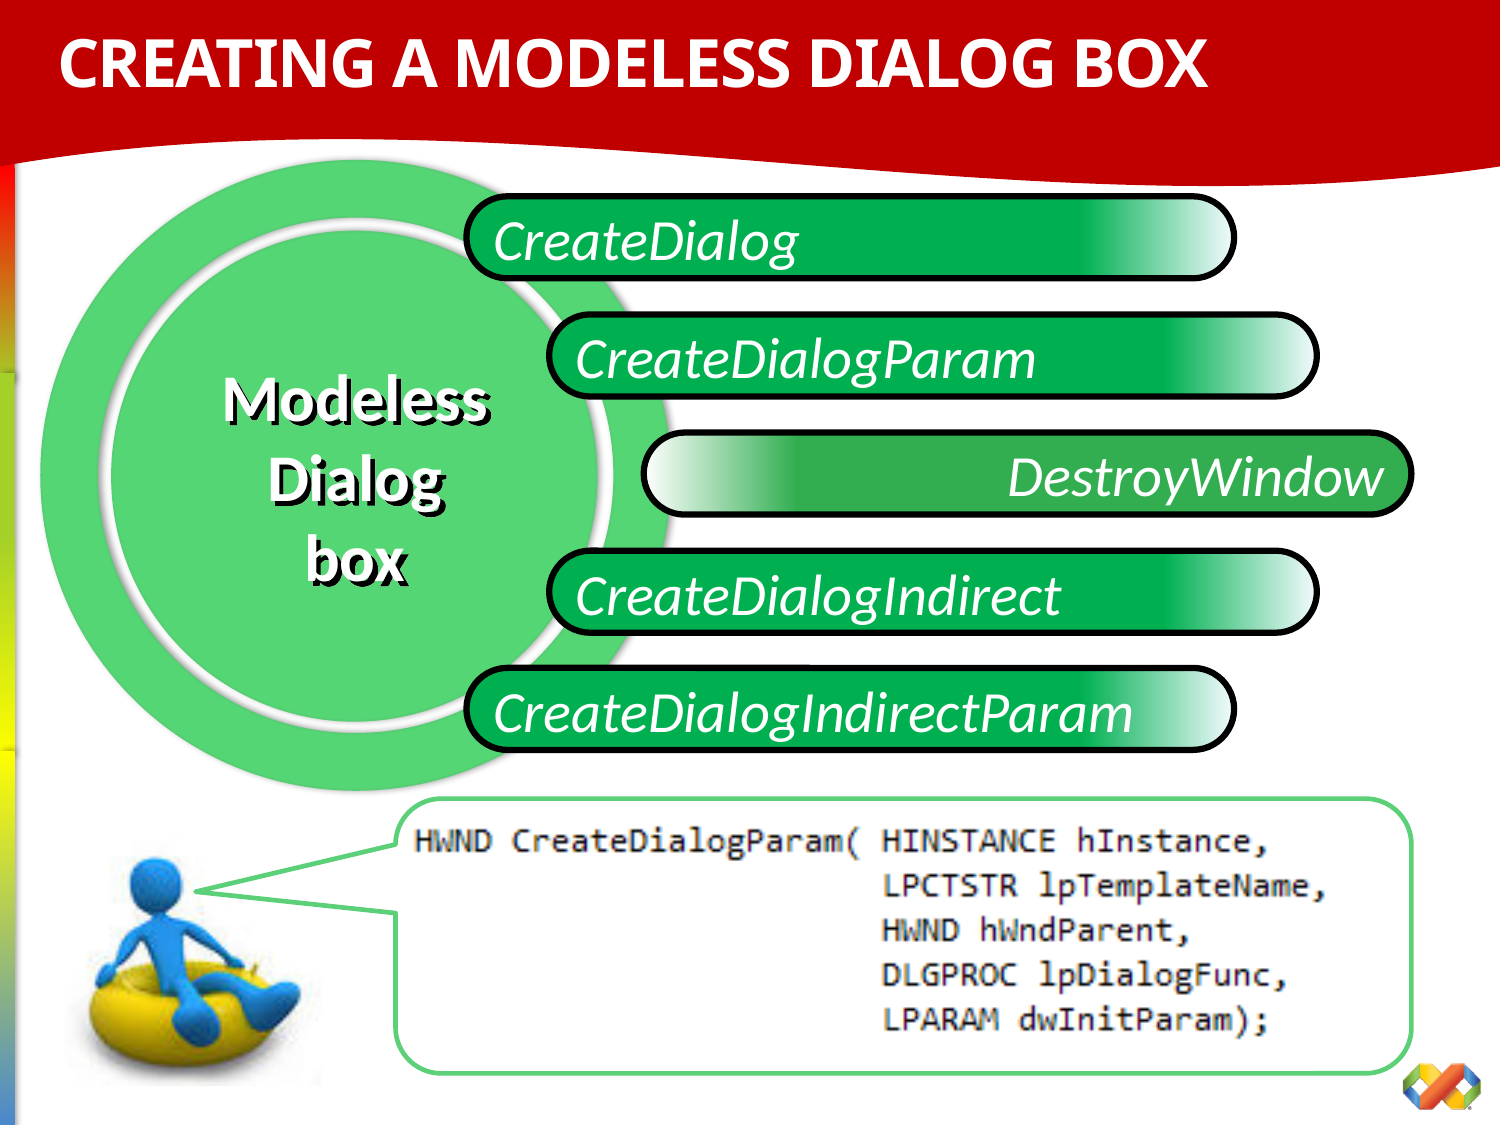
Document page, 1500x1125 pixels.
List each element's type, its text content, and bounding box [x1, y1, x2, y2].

text_box Modeless Dialog box [206, 347, 504, 603]
picture [1392, 1063, 1483, 1121]
picture [406, 821, 1401, 1048]
title Creating a Modeless Dialog Box [41, 0, 1459, 126]
text_box DestroyWindow [643, 432, 1412, 515]
text_box [522, 279, 627, 323]
text_box CreateDialogIndirect [549, 550, 1317, 633]
text_box [527, 625, 629, 667]
text_box [601, 397, 670, 550]
text_box CreateDialogParam [549, 314, 1317, 397]
text_box CreateDialogIndirectParam [466, 667, 1235, 750]
text_box [40, 159, 511, 791]
picture [64, 833, 326, 1086]
text_box [334, 796, 1414, 1076]
text_box [111, 230, 598, 722]
text_box CreateDialog [466, 196, 1235, 279]
